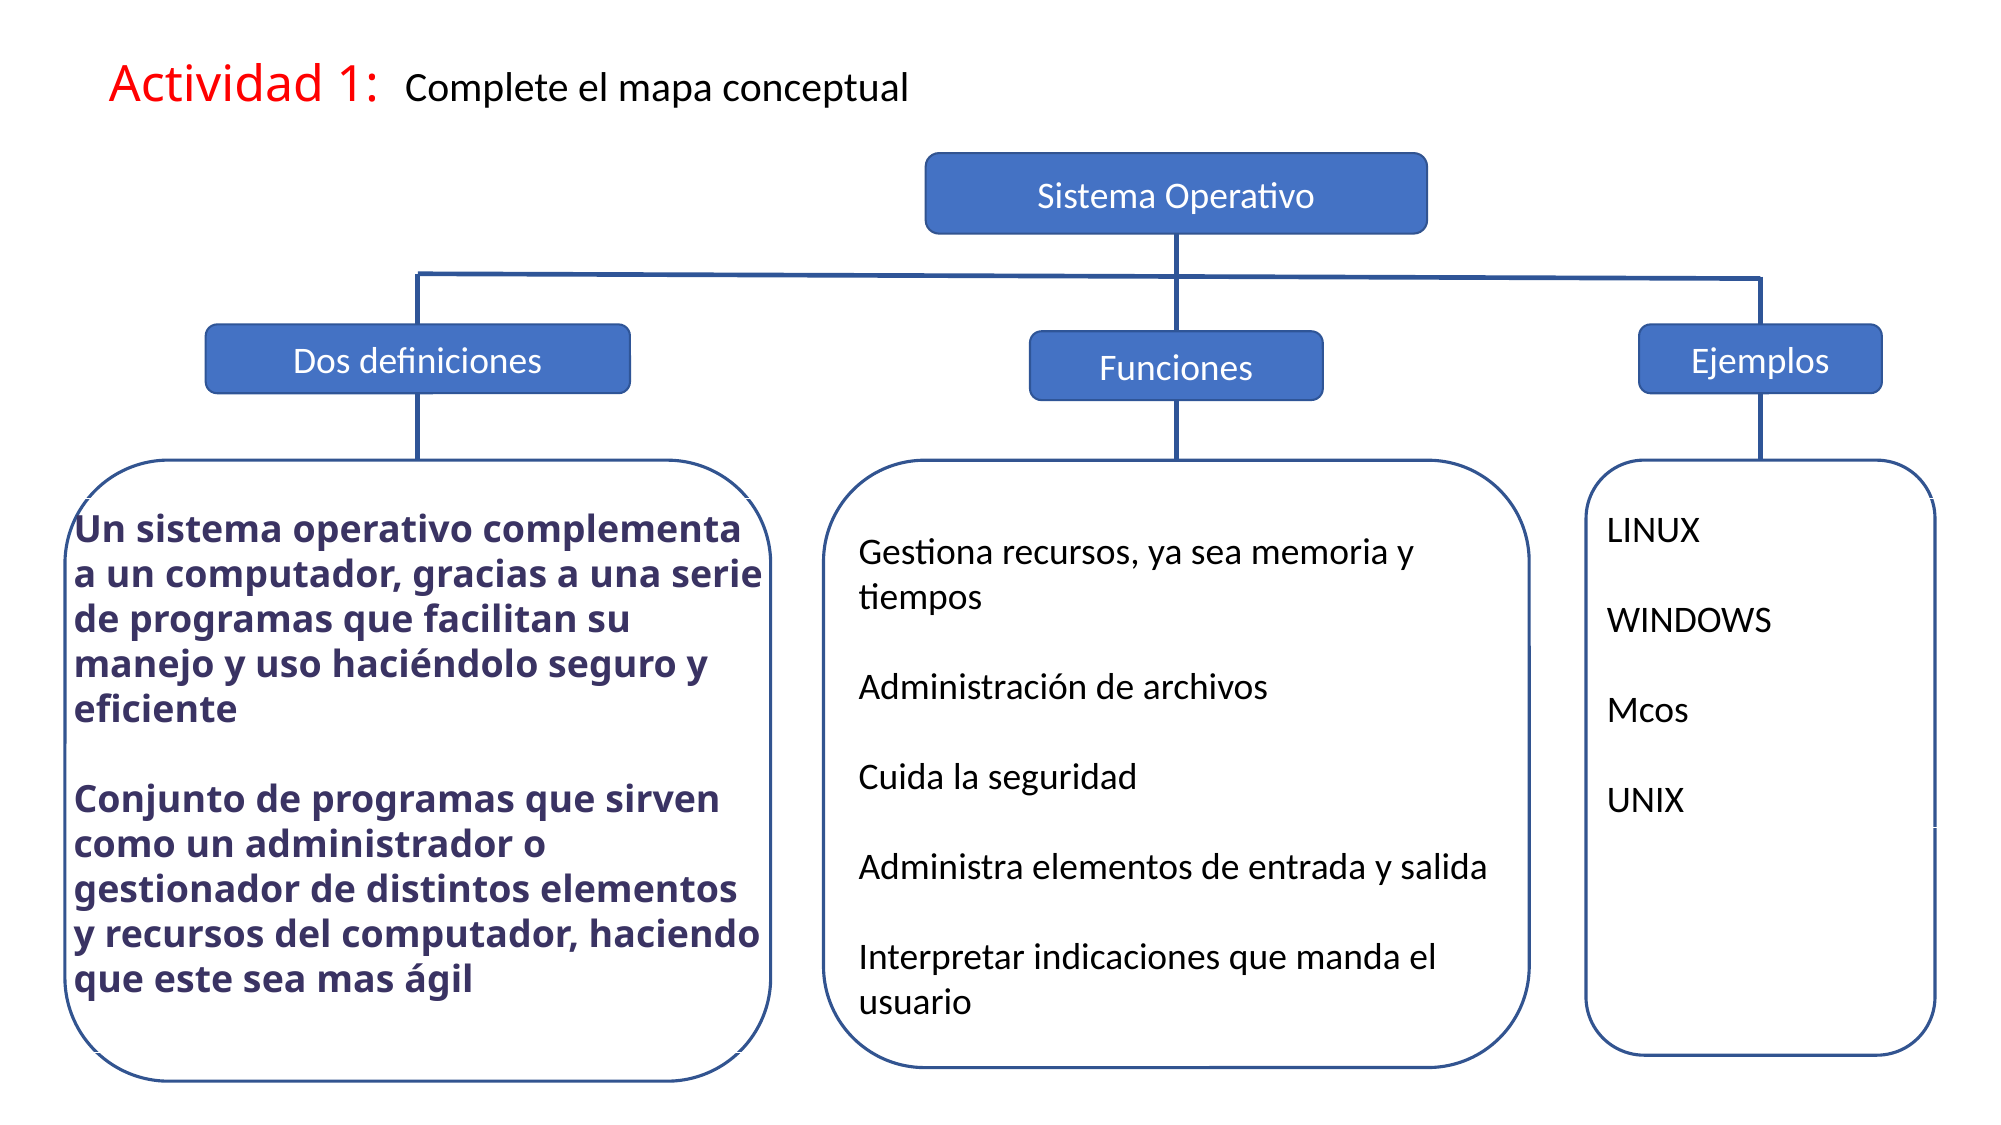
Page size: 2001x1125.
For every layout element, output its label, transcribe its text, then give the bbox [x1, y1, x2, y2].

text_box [64, 153, 1935, 1082]
text_box LINUX WINDOWS Mcos UNIX [1935, 498, 1942, 828]
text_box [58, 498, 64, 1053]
text_box Actividad 1: Complete el mapa conceptual [94, 44, 925, 119]
